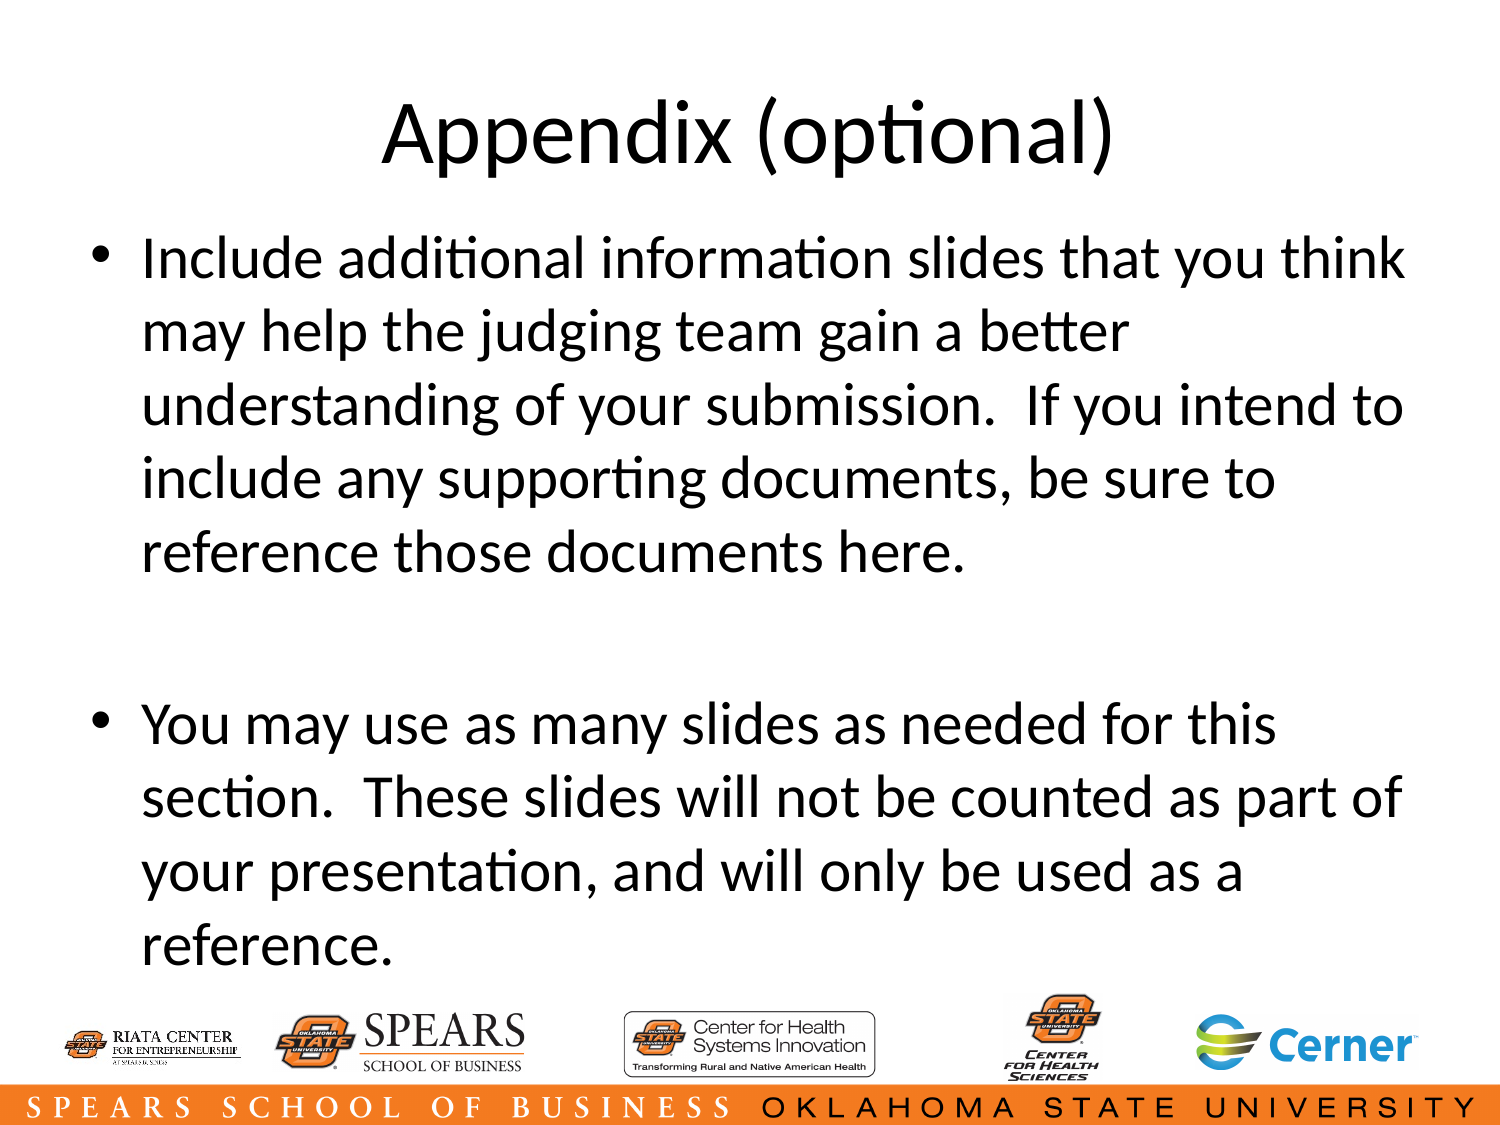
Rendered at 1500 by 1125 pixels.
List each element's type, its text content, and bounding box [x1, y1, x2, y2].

title Appendix (optional) [75, 45, 1425, 209]
picture [51, 1002, 248, 1081]
picture [0, 1083, 1500, 1125]
list Include additional information slides that you think may help the judging team gain a better understanding of your submission. If you intend to include any supporting documents, be sure to reference those documents here. You may use as many slides as needed for this section. These slides will not be counted as part of your presentation, and will only be used as a reference. [75, 209, 1425, 994]
